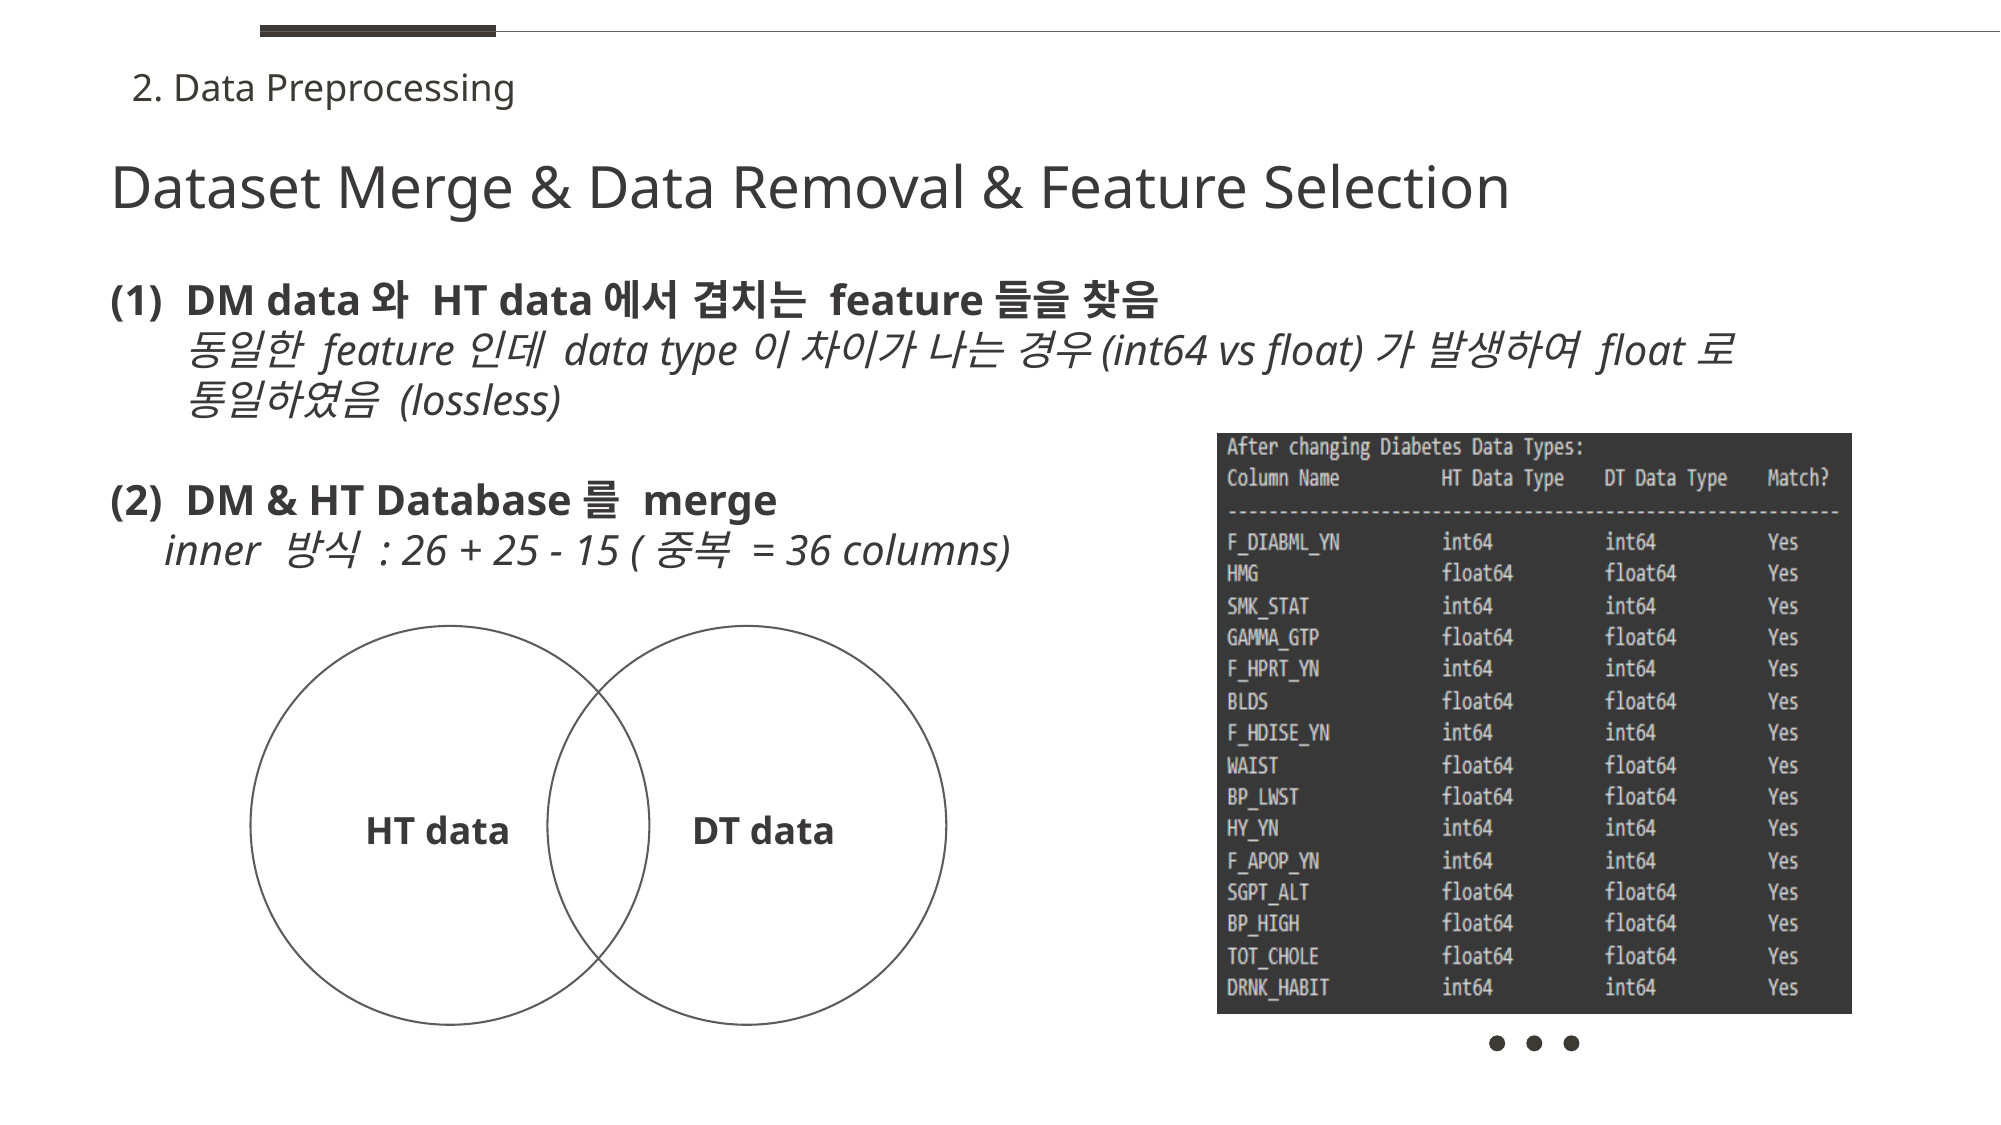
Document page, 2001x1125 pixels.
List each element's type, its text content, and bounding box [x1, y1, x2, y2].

text_box 2. Data Preprocessing [117, 56, 532, 117]
text_box DM data와 HT data에서 겹치는 feature들을 찾음 동일한 feature인데 data type이 차이가 나는 경우(int64 vs float)가 발생하여 float로 통일하였음 (lossless) DM & HT Database를 merge inner 방식 : 26 + 25 - 15 (중복 = 36 columns) [95, 266, 1805, 632]
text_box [1217, 433, 1852, 1052]
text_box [250, 625, 947, 1025]
text_box Dataset Merge & Data Removal & Feature Selection [95, 142, 1965, 228]
